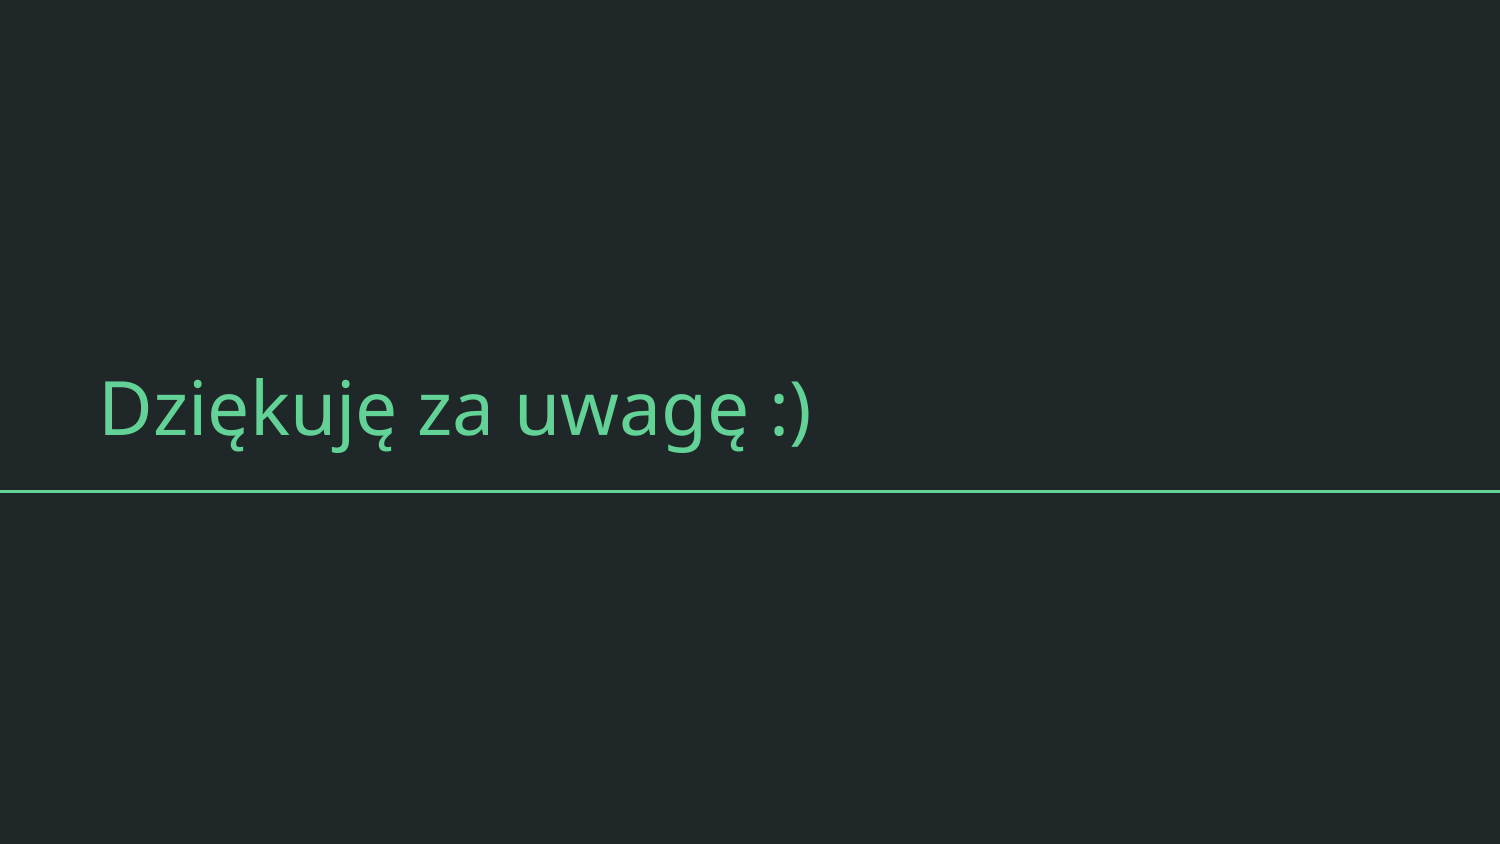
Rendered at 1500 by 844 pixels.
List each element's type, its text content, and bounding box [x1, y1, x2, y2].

title Dziękuję za uwagę :) [83, 337, 1417, 466]
